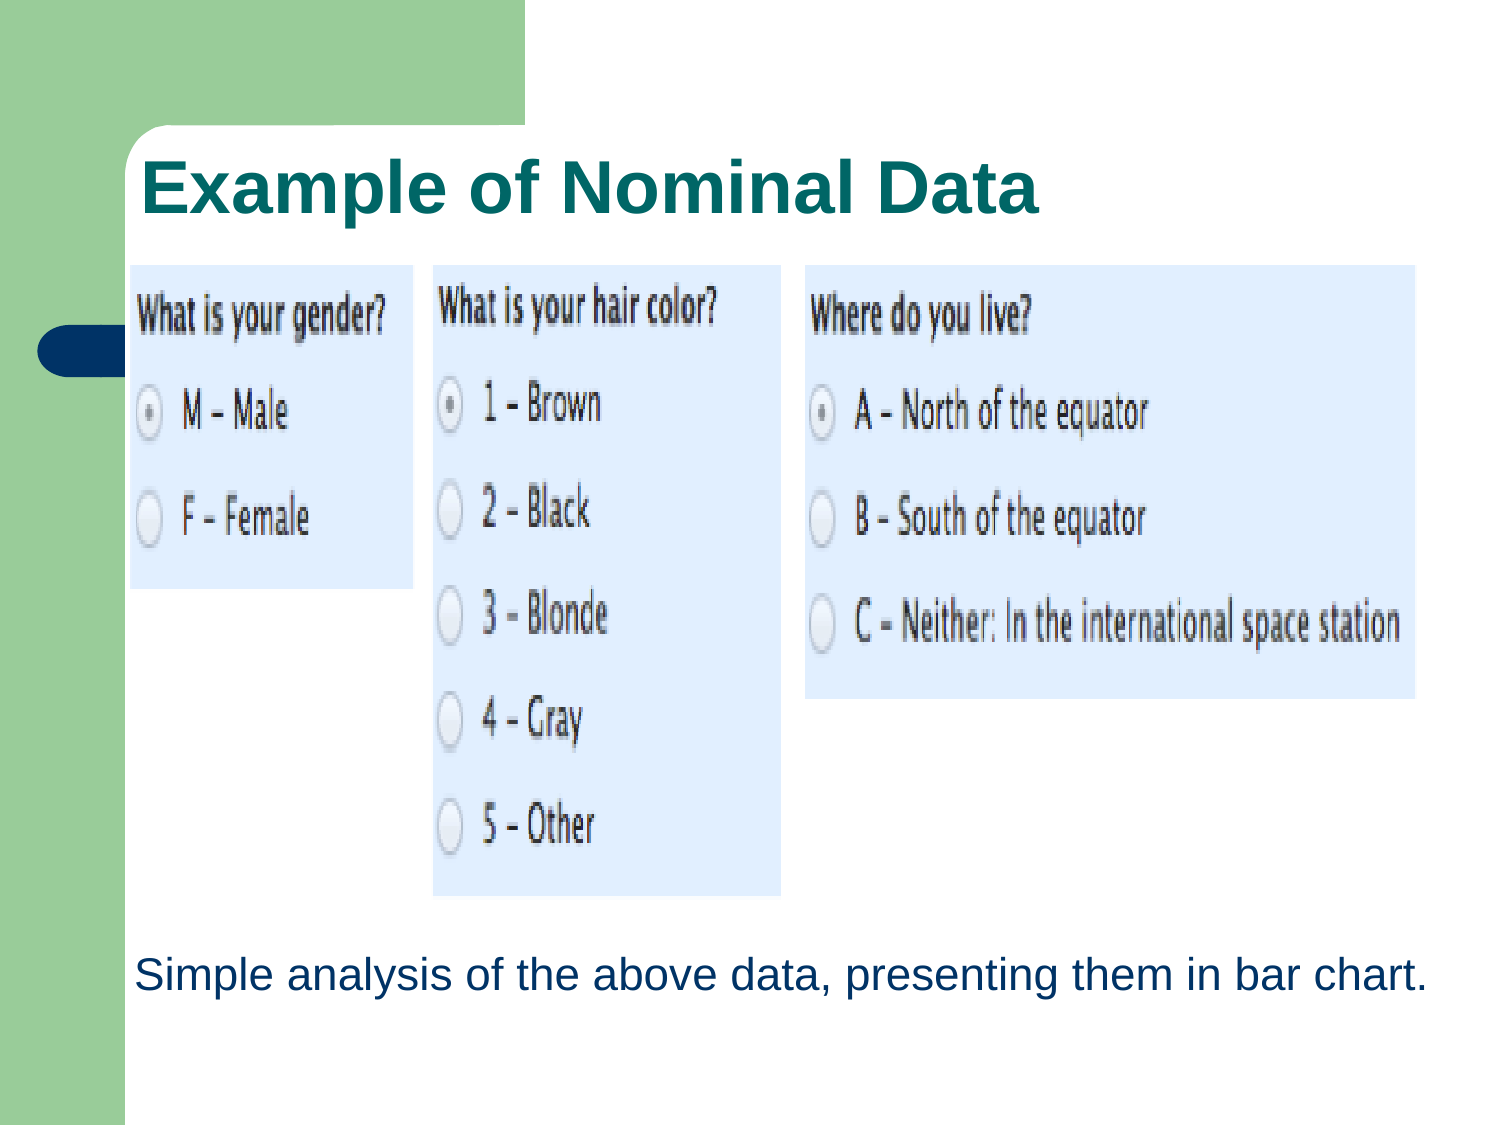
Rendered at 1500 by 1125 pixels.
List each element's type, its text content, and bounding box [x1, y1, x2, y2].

text_box Simple analysis of the above data, presenting them in bar chart. [119, 937, 1445, 1008]
picture [124, 237, 1426, 926]
title Example of Nominal Data [124, 99, 1426, 237]
